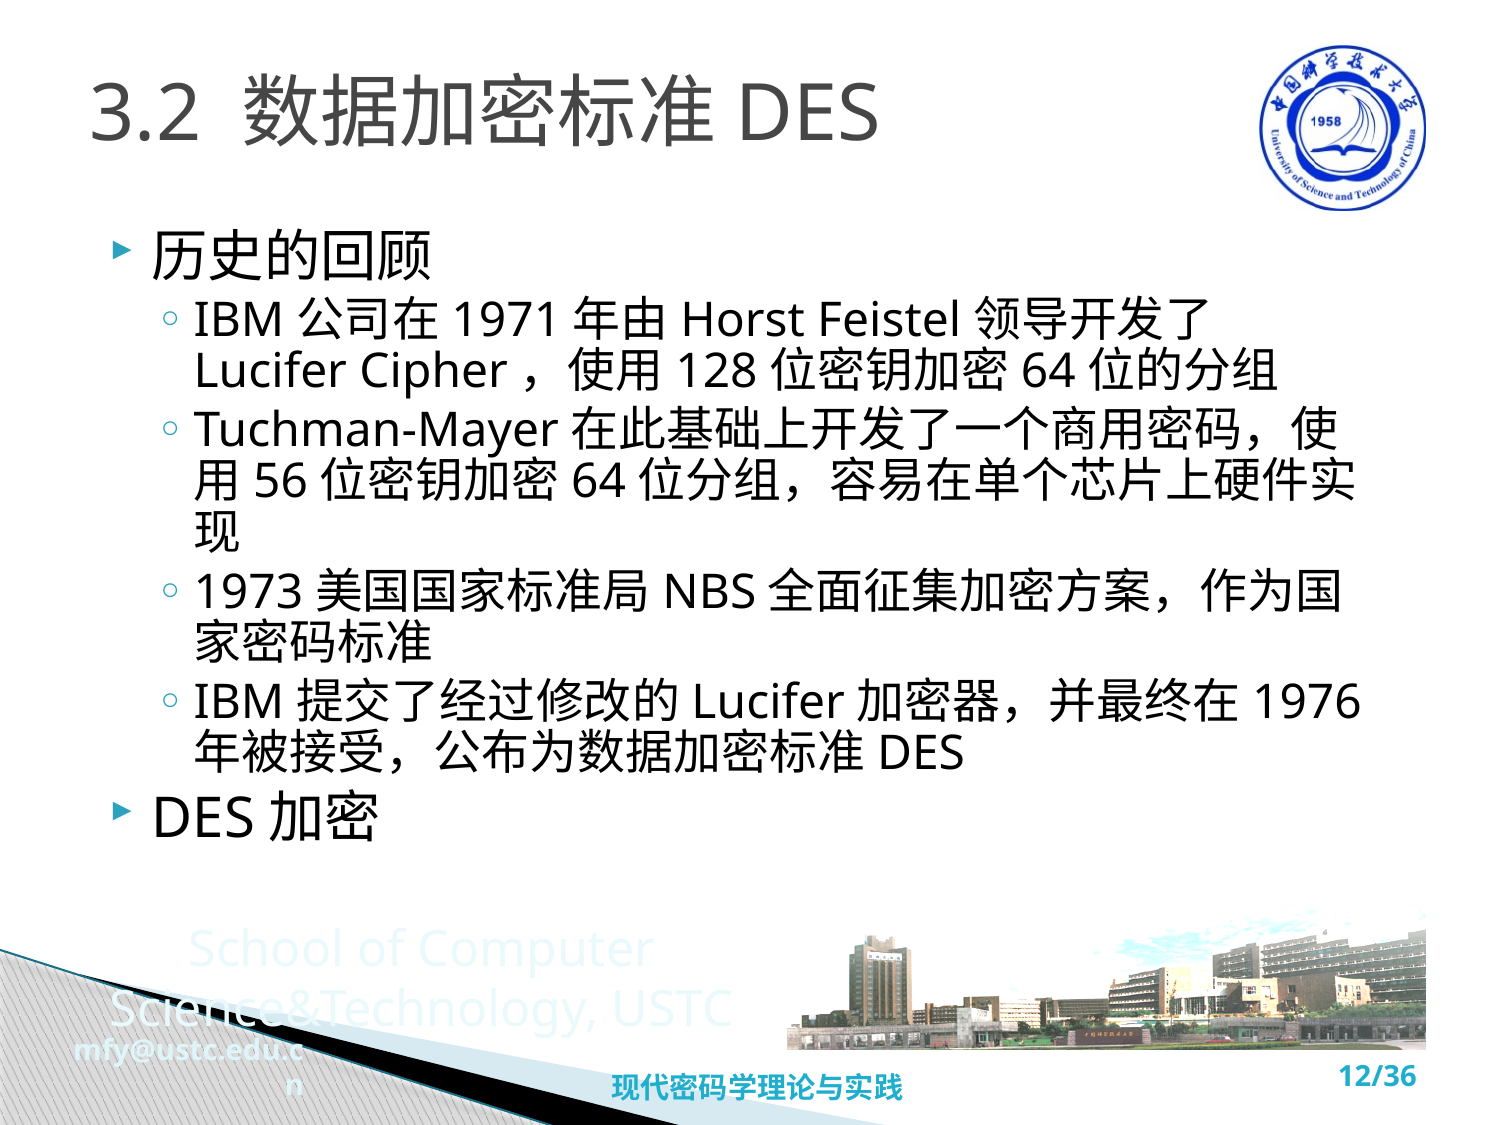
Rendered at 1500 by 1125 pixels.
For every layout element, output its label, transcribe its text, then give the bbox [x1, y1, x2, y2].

footer Cryptography and Network Security - 2 [787, 861, 1426, 1050]
list 历史的回顾 IBM公司在1971年由Horst Feistel领导开发了Lucifer Cipher，使用128位密钥加密64位的分组 Tuchman-Mayer在此基础上开发了一个商用密码，使用56位密钥加密64位分组，容易在单个芯片上硬件实现 1973美国国家标准局NBS全面征集加密方案，作为国家密码标准 IBM提交了经过修改的Lucifer加密器，并最终在1976年被接受，公布为数据加密标准DES DES加密 [76, 220, 1388, 1028]
picture [1259, 45, 1426, 211]
title 3.2 数据加密标准DES [75, 20, 1313, 197]
